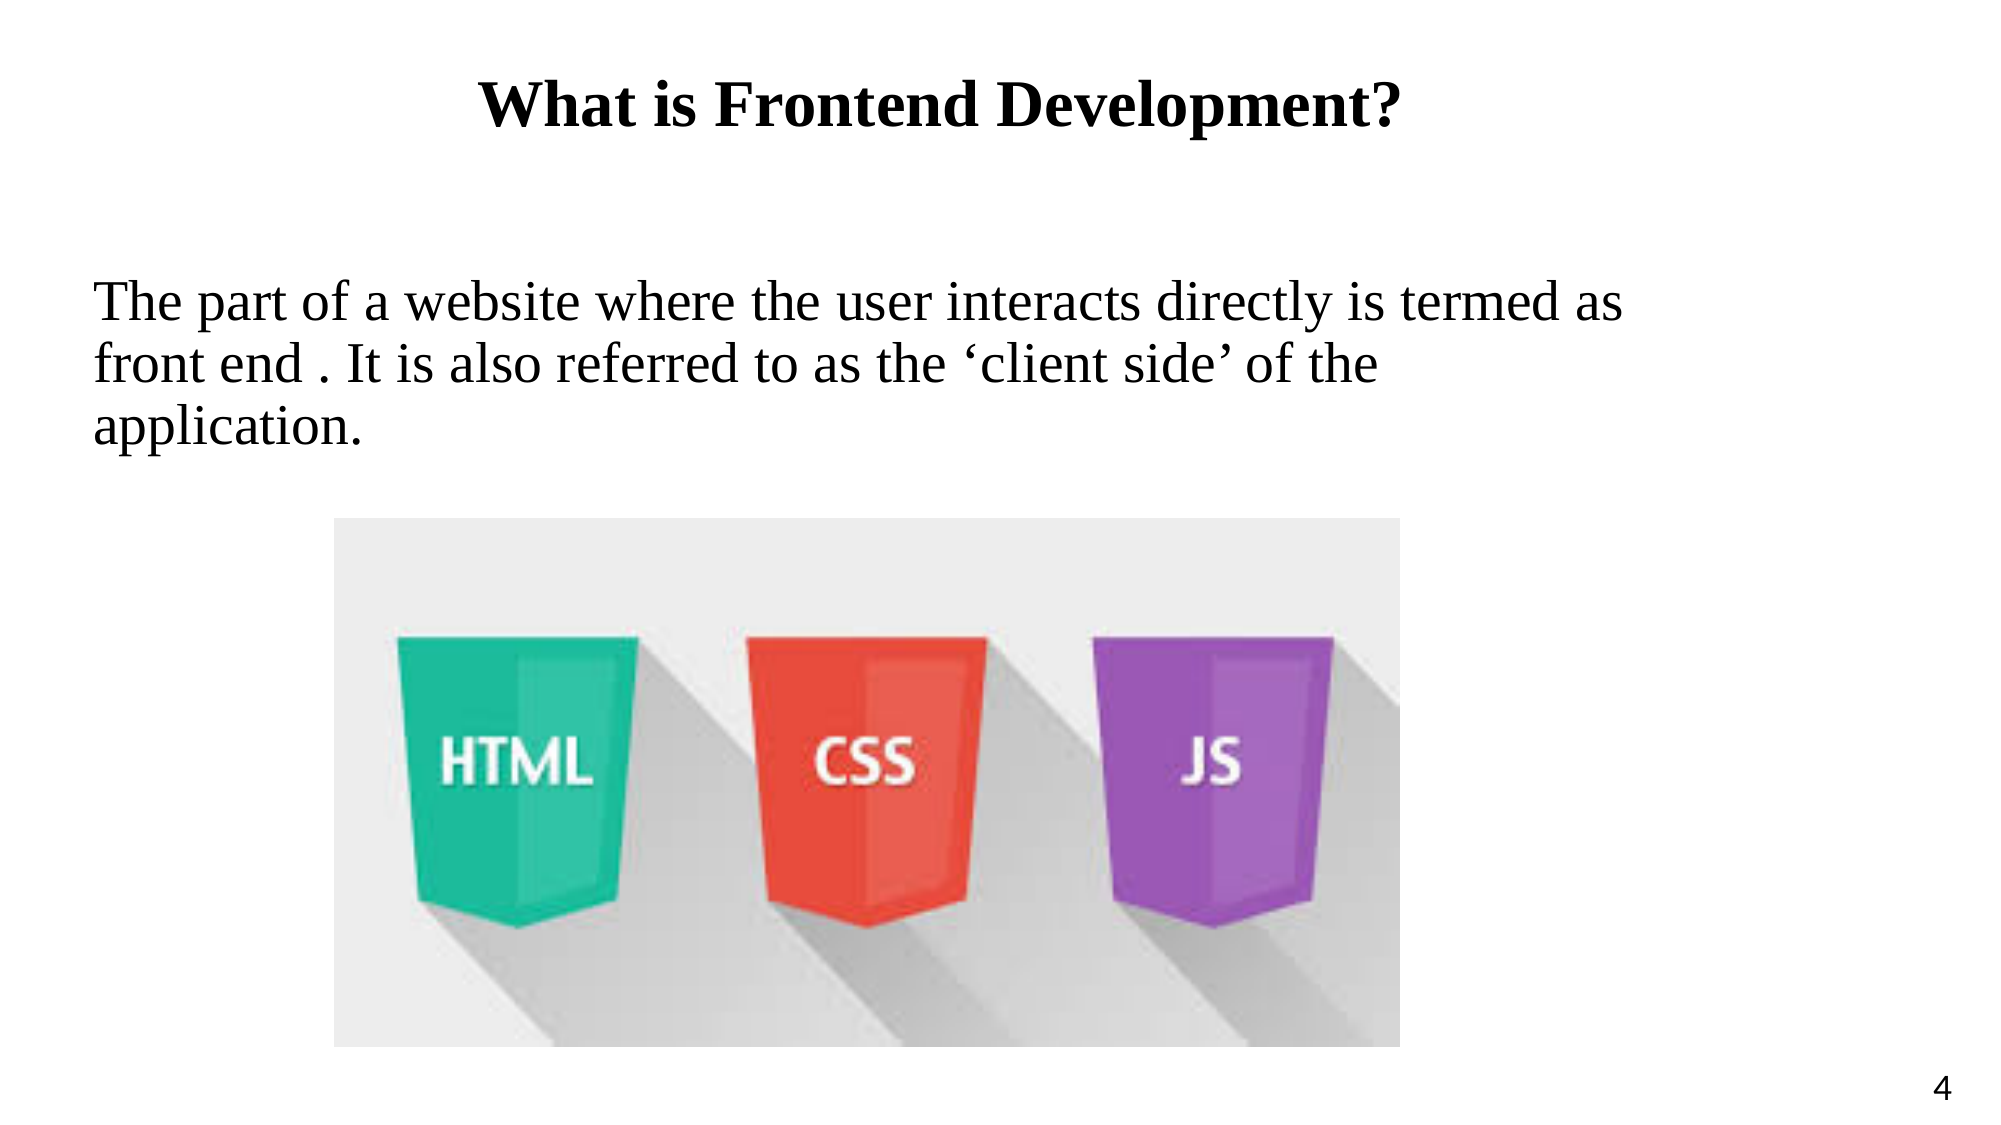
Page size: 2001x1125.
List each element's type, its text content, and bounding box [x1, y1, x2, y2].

picture [333, 518, 1401, 1047]
text_box 4 [1903, 1052, 1983, 1120]
list The part of a website where the user interacts directly is termed as front end . It is also referred to as the ‘client side’ of the application. [85, 262, 1650, 467]
title What is Frontend Development? [19, 59, 1863, 234]
